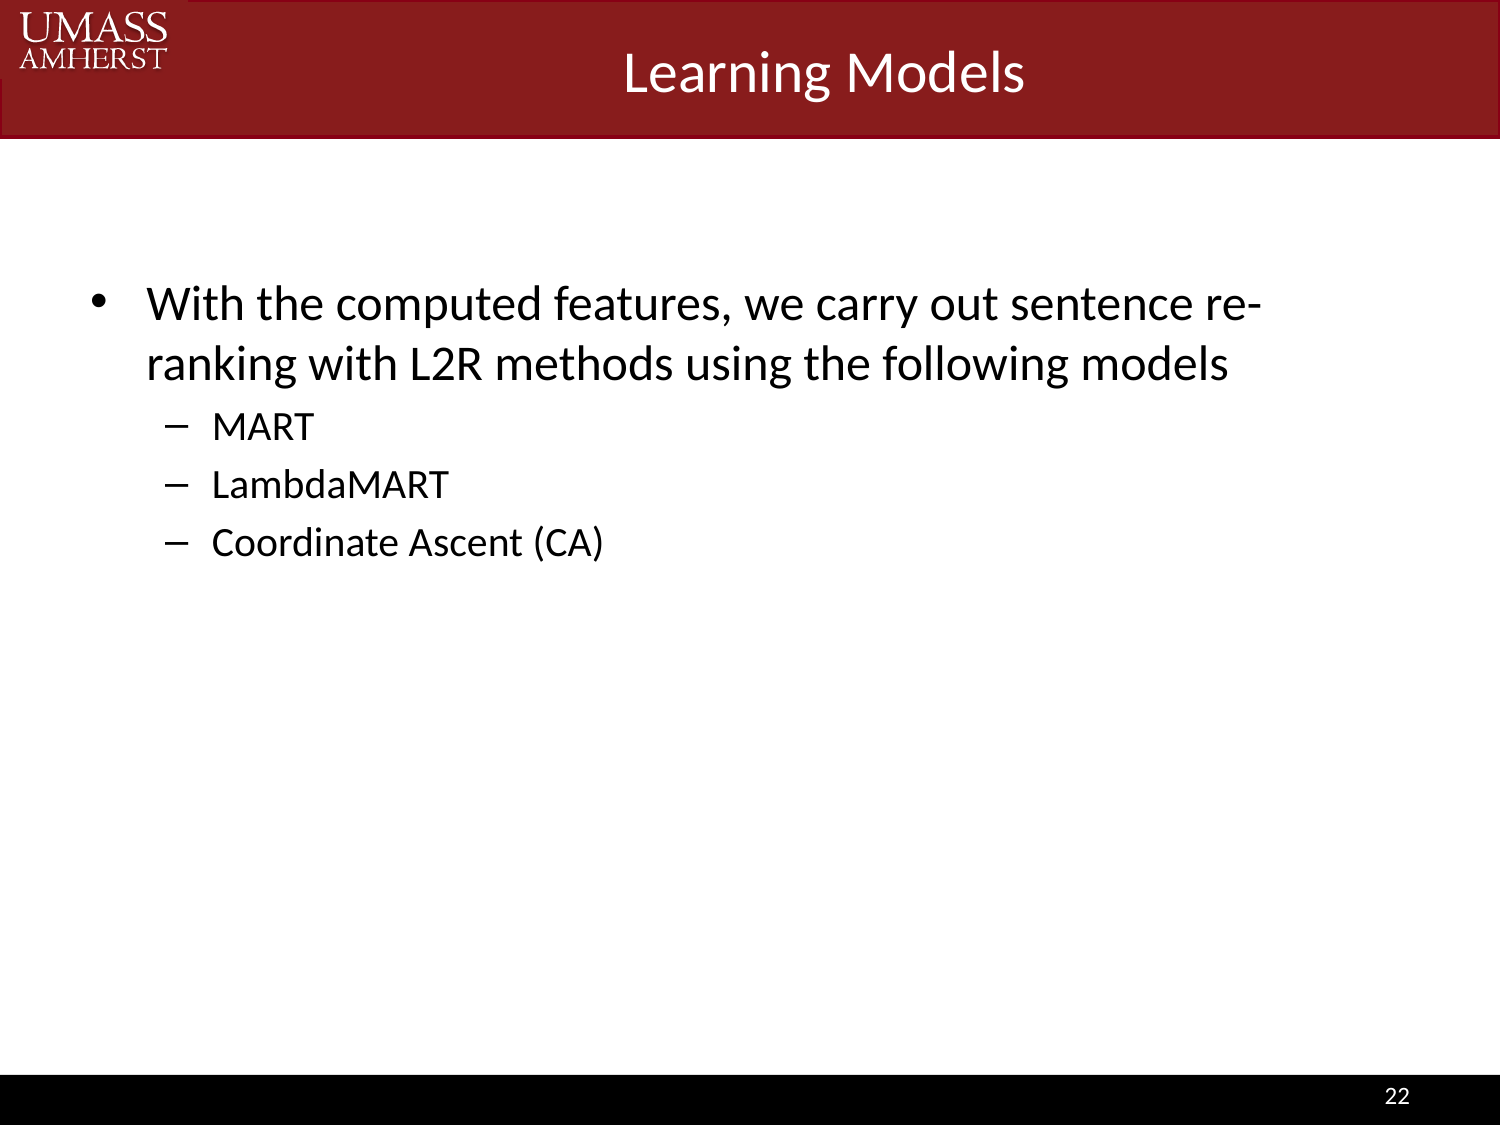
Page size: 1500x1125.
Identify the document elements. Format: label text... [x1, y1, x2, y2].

title Learning Models [174, 25, 1475, 113]
picture [0, 0, 188, 79]
slide_number 22 [1074, 1065, 1425, 1125]
list With the computed features, we carry out sentence re-ranking with L2R methods using the following models MART LambdaMART Coordinate Ascent (CA) [75, 262, 1425, 1050]
